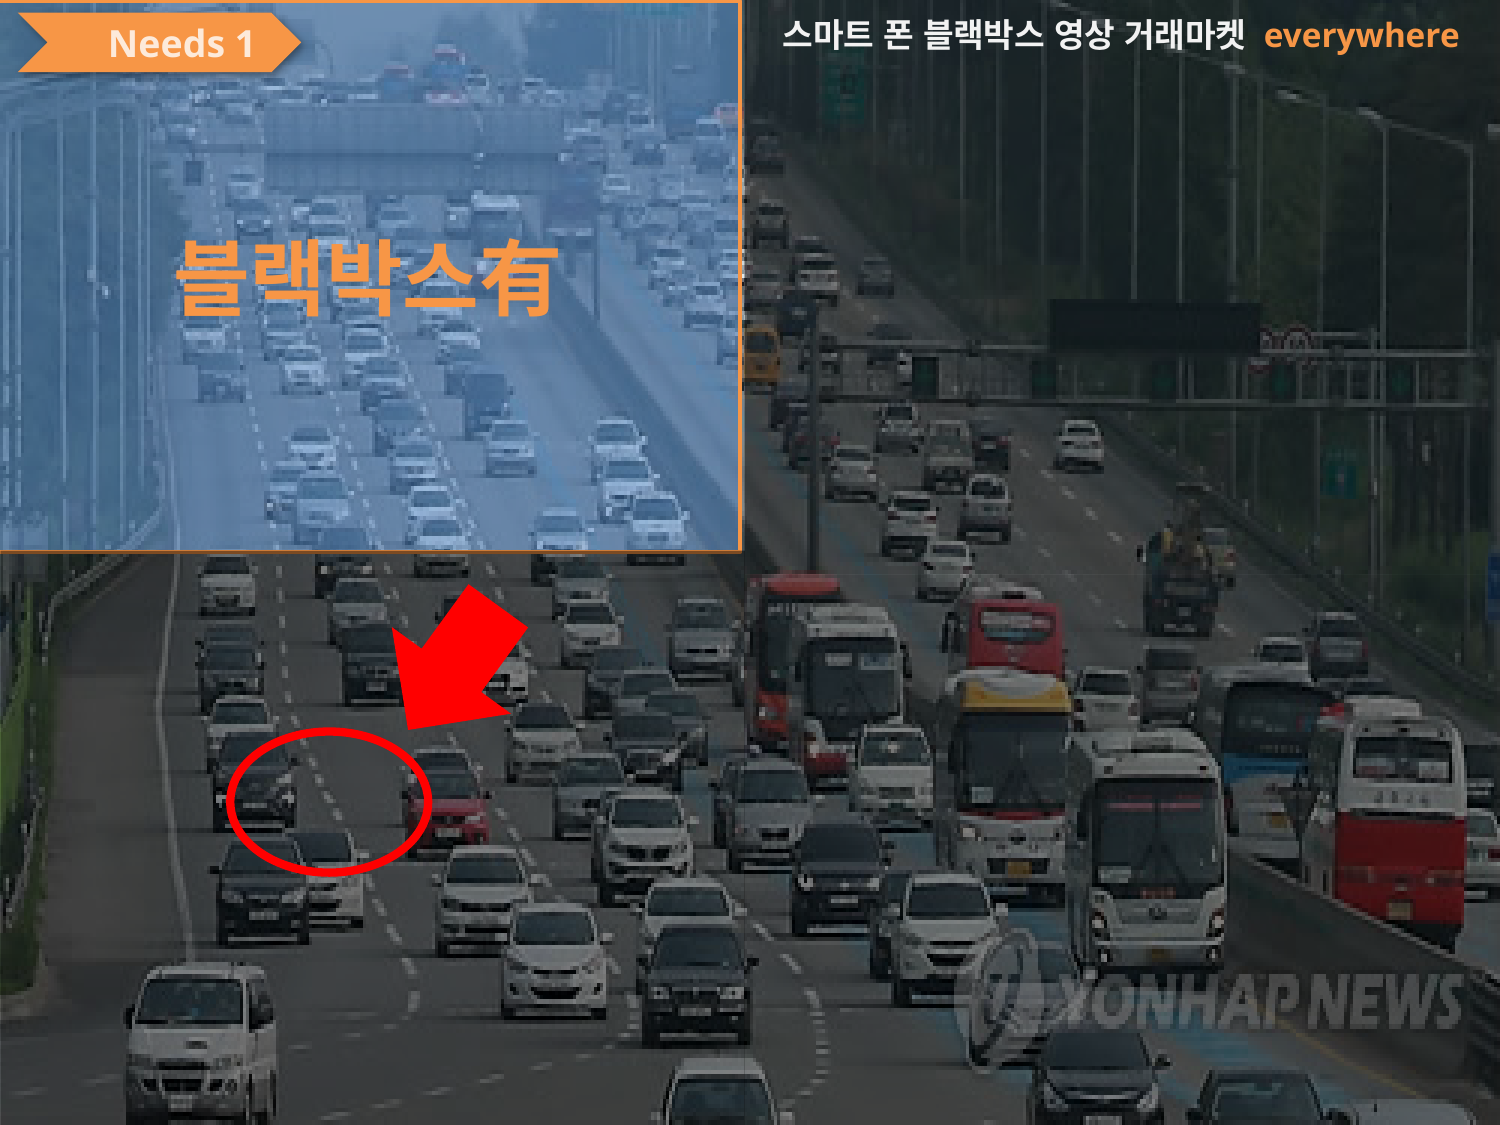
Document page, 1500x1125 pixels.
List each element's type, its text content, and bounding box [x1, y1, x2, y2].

text_box Needs 1 [15, 10, 304, 75]
text_box [743, 0, 1500, 576]
text_box [389, 582, 531, 733]
text_box [228, 729, 431, 875]
text_box 스마트 폰 블랙박스 영상 거래마켓 everywhere [768, 7, 1475, 62]
text_box [0, 549, 747, 1125]
text_box [747, 576, 1500, 1125]
text_box 블랙박스有 [0, 0, 742, 549]
